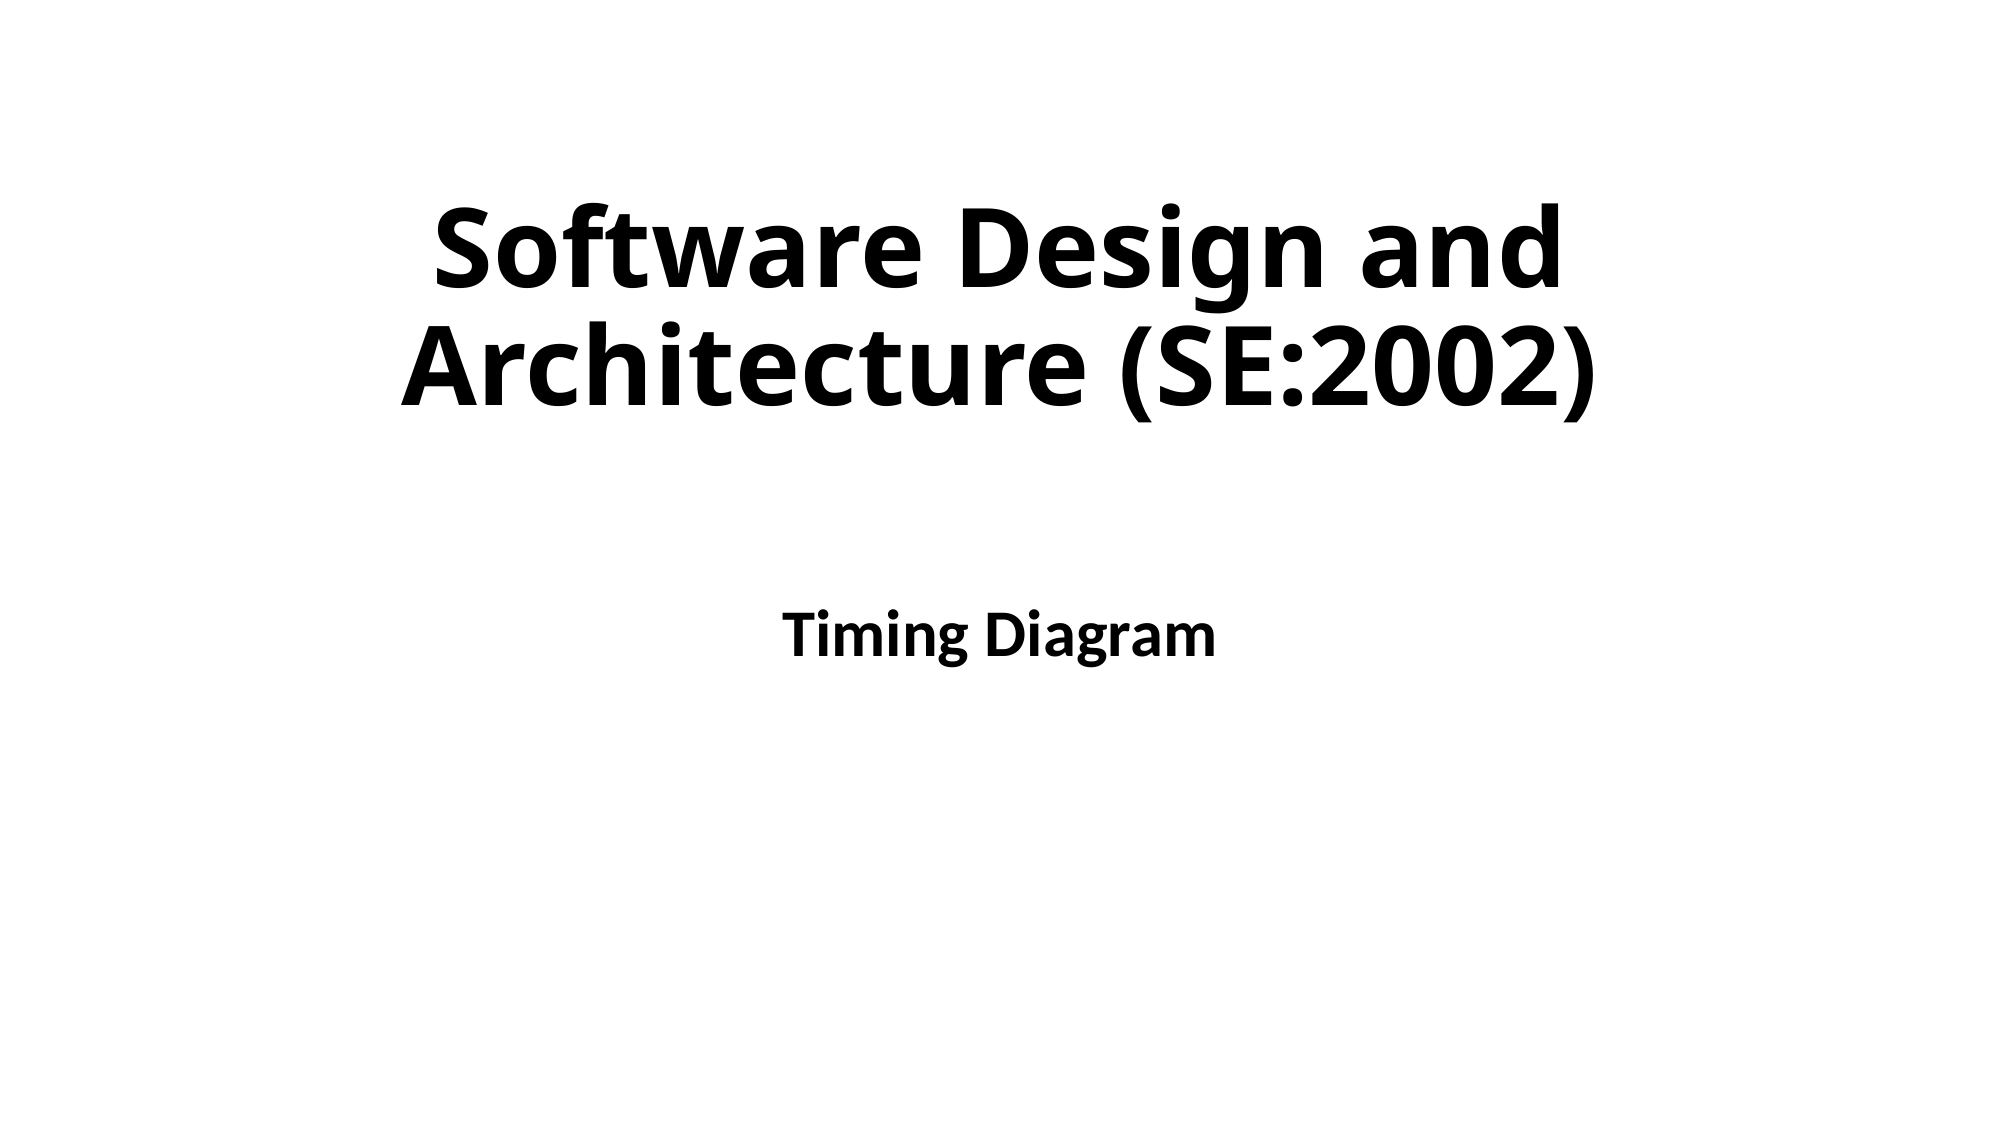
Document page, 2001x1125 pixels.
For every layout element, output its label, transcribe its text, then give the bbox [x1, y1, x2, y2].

subtitle Timing Diagram [249, 590, 1750, 710]
title Software Design and Architecture (SE:2002) [249, 184, 1750, 438]
